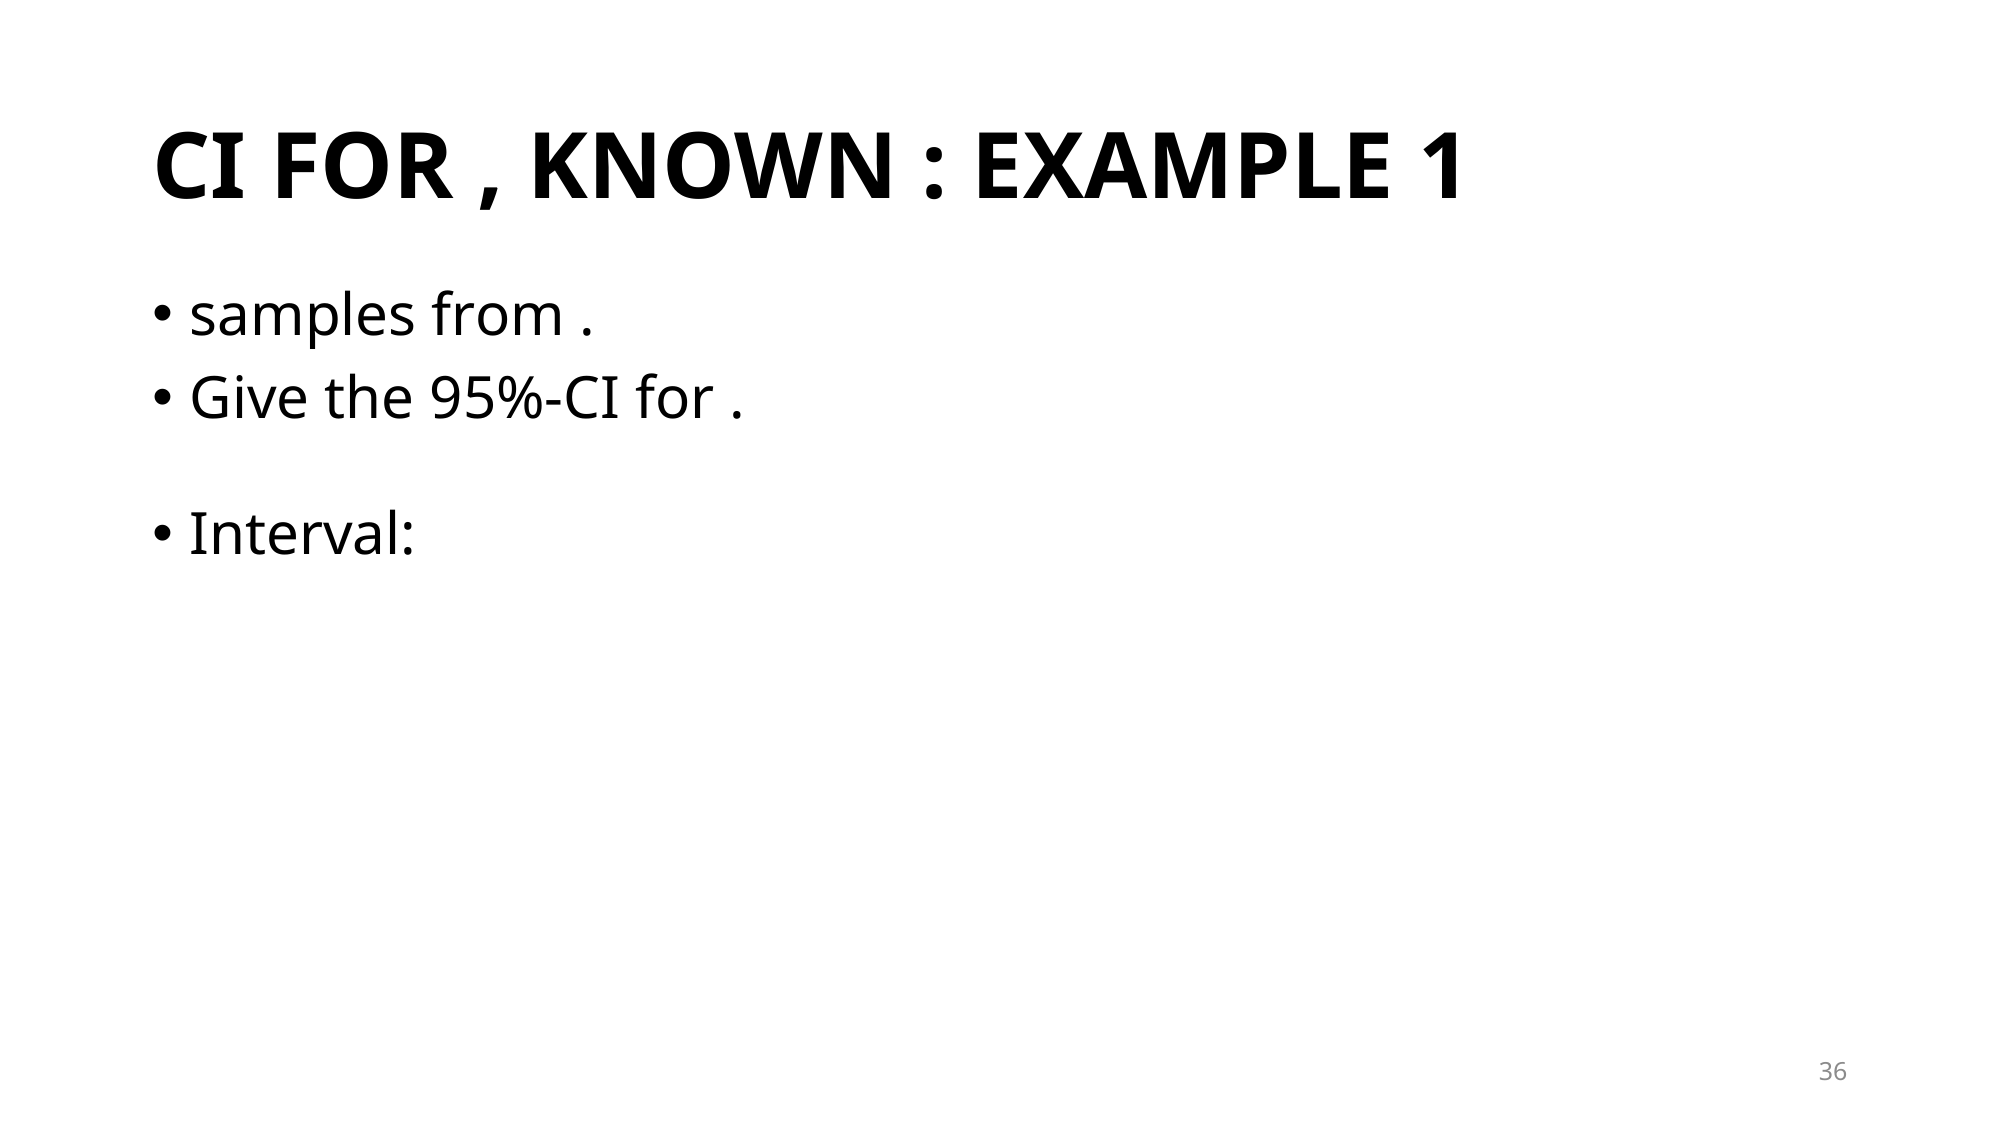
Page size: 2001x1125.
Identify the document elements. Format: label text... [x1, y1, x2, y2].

slide_number 36 [1412, 1042, 1863, 1103]
